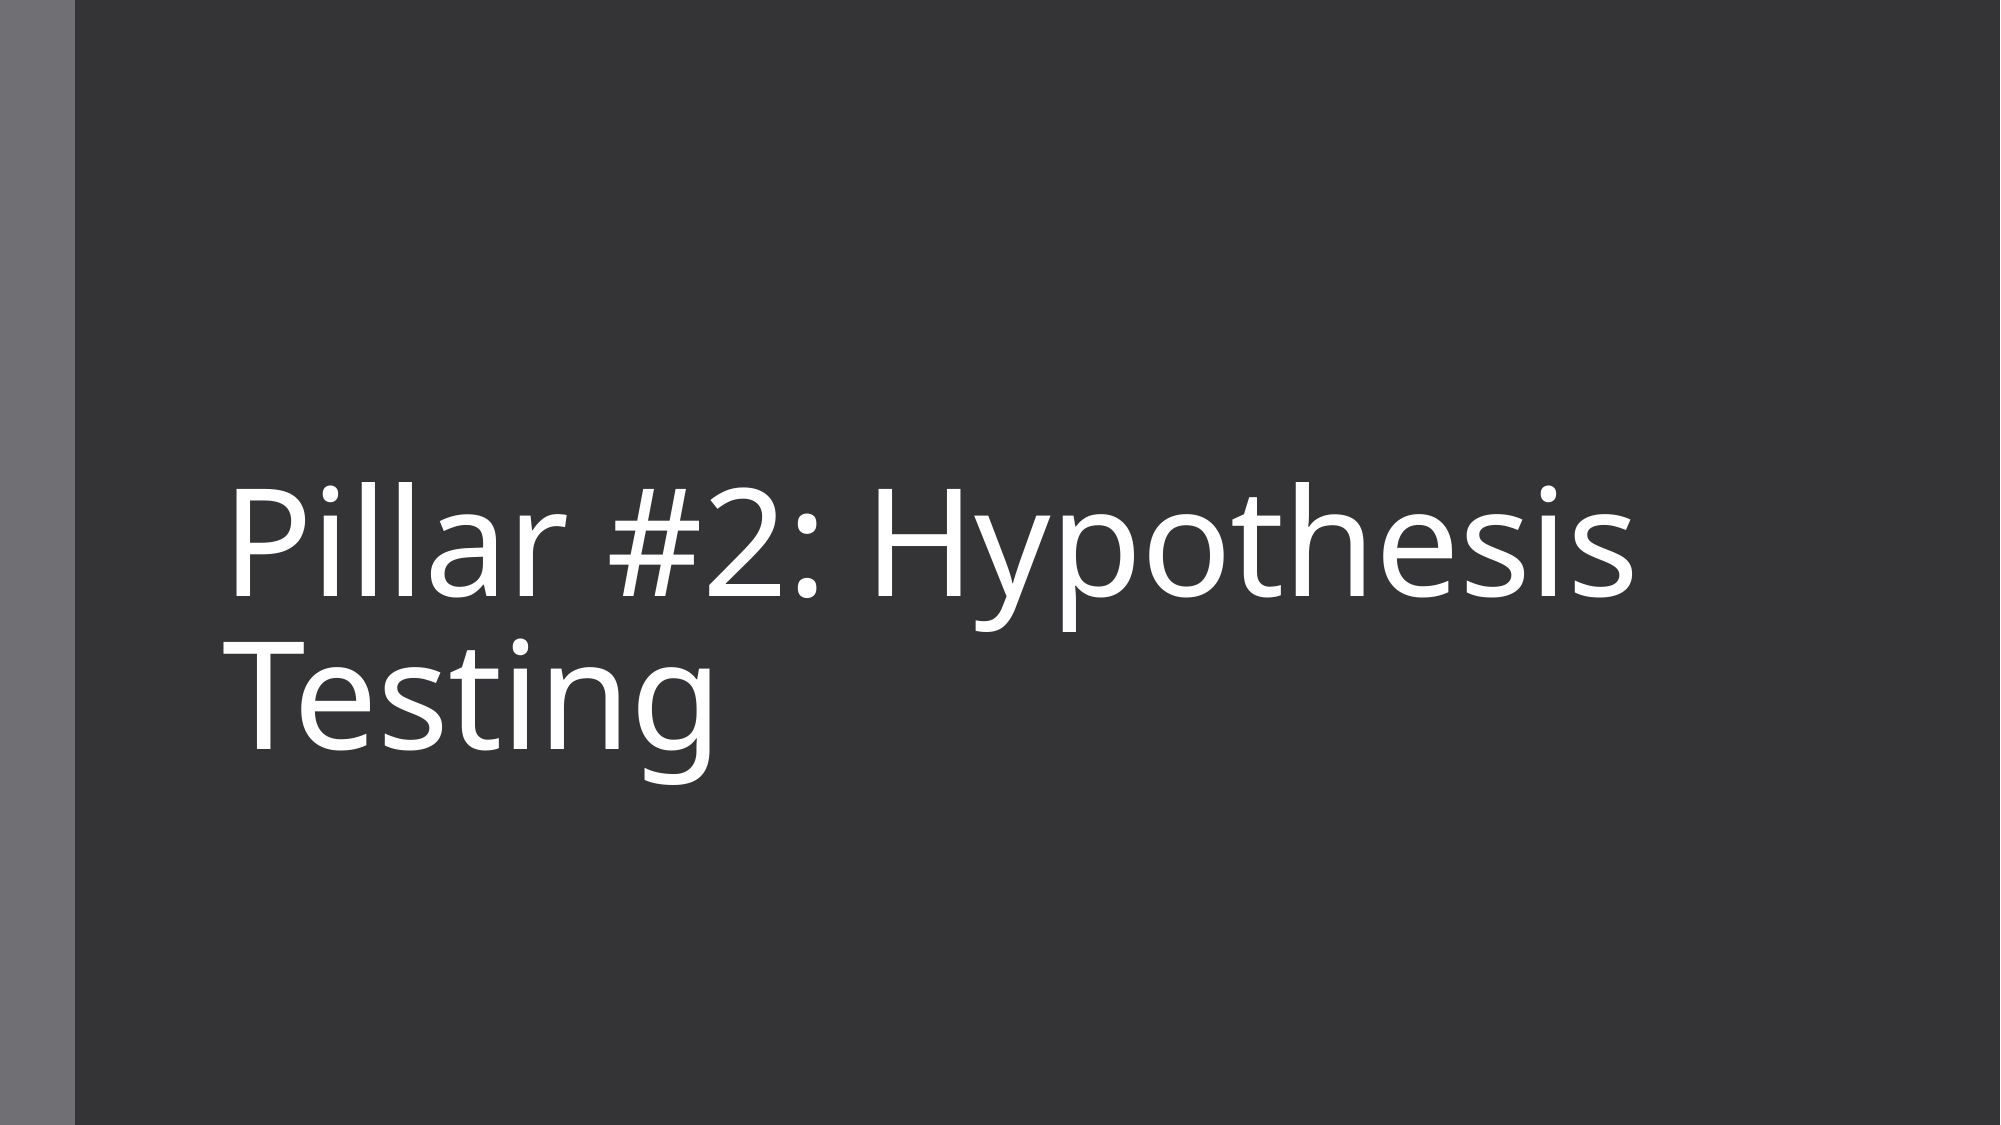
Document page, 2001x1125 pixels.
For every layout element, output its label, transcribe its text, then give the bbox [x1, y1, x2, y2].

title Pillar #2: Hypothesis Testing [206, 124, 1752, 788]
